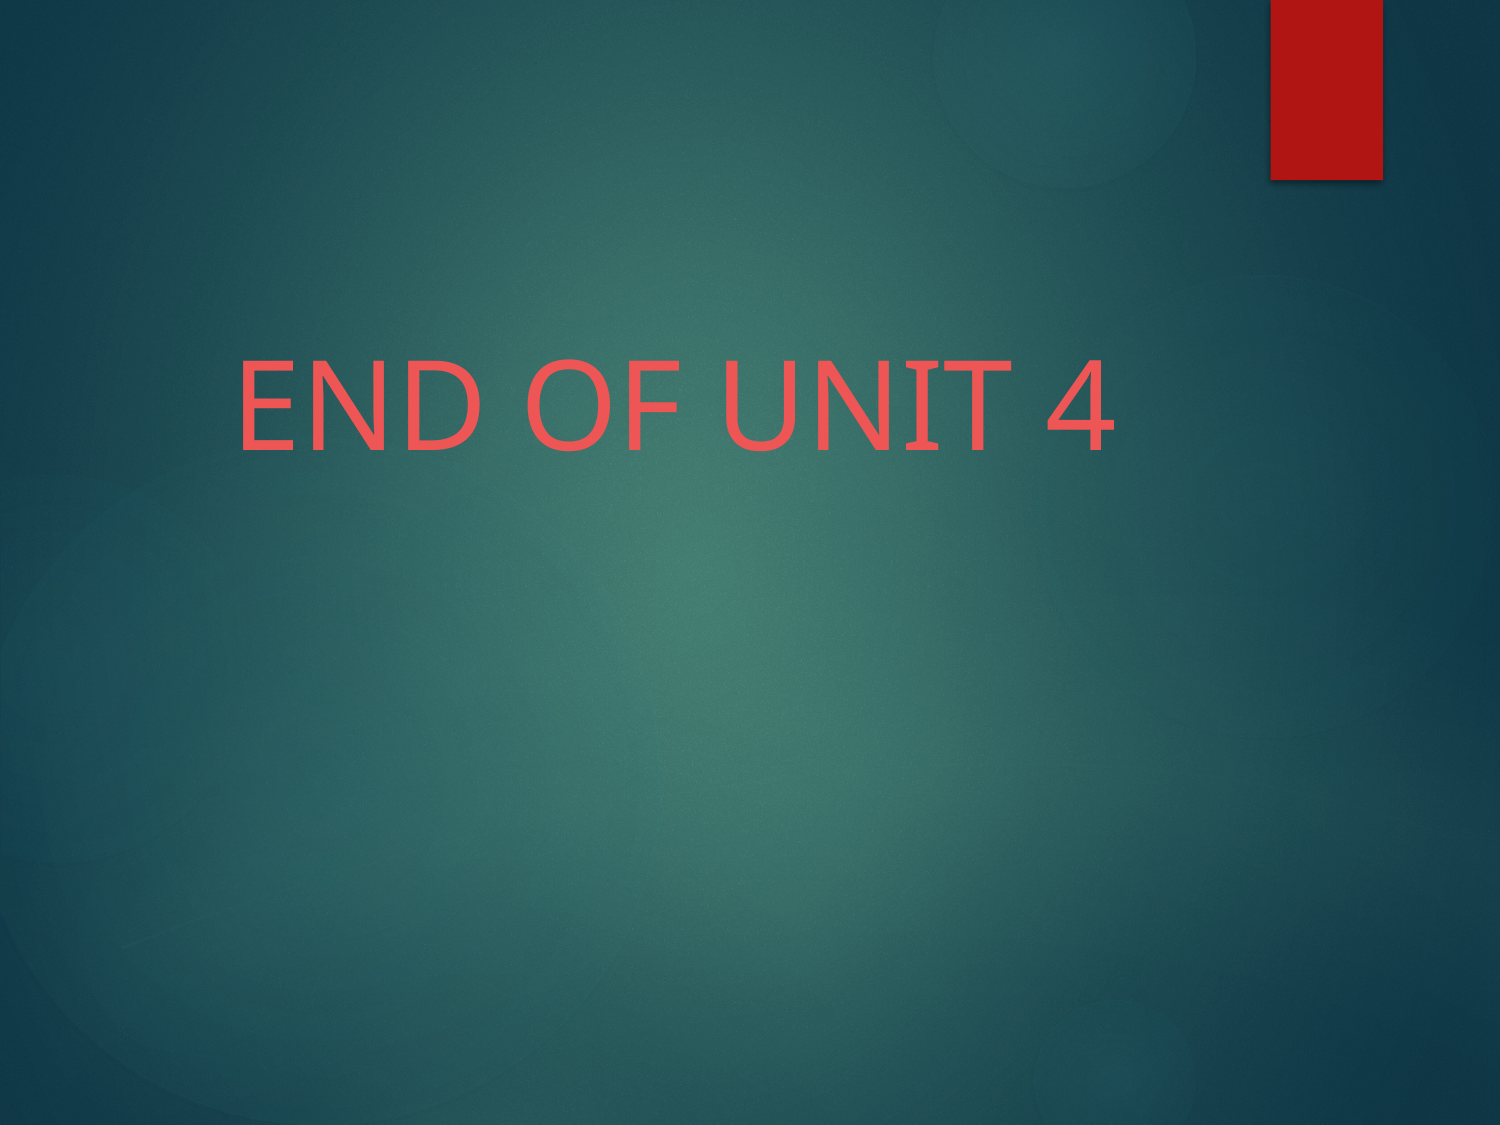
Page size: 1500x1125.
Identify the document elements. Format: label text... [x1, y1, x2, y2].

list END OF UNIT 4 [0, 317, 1350, 1038]
